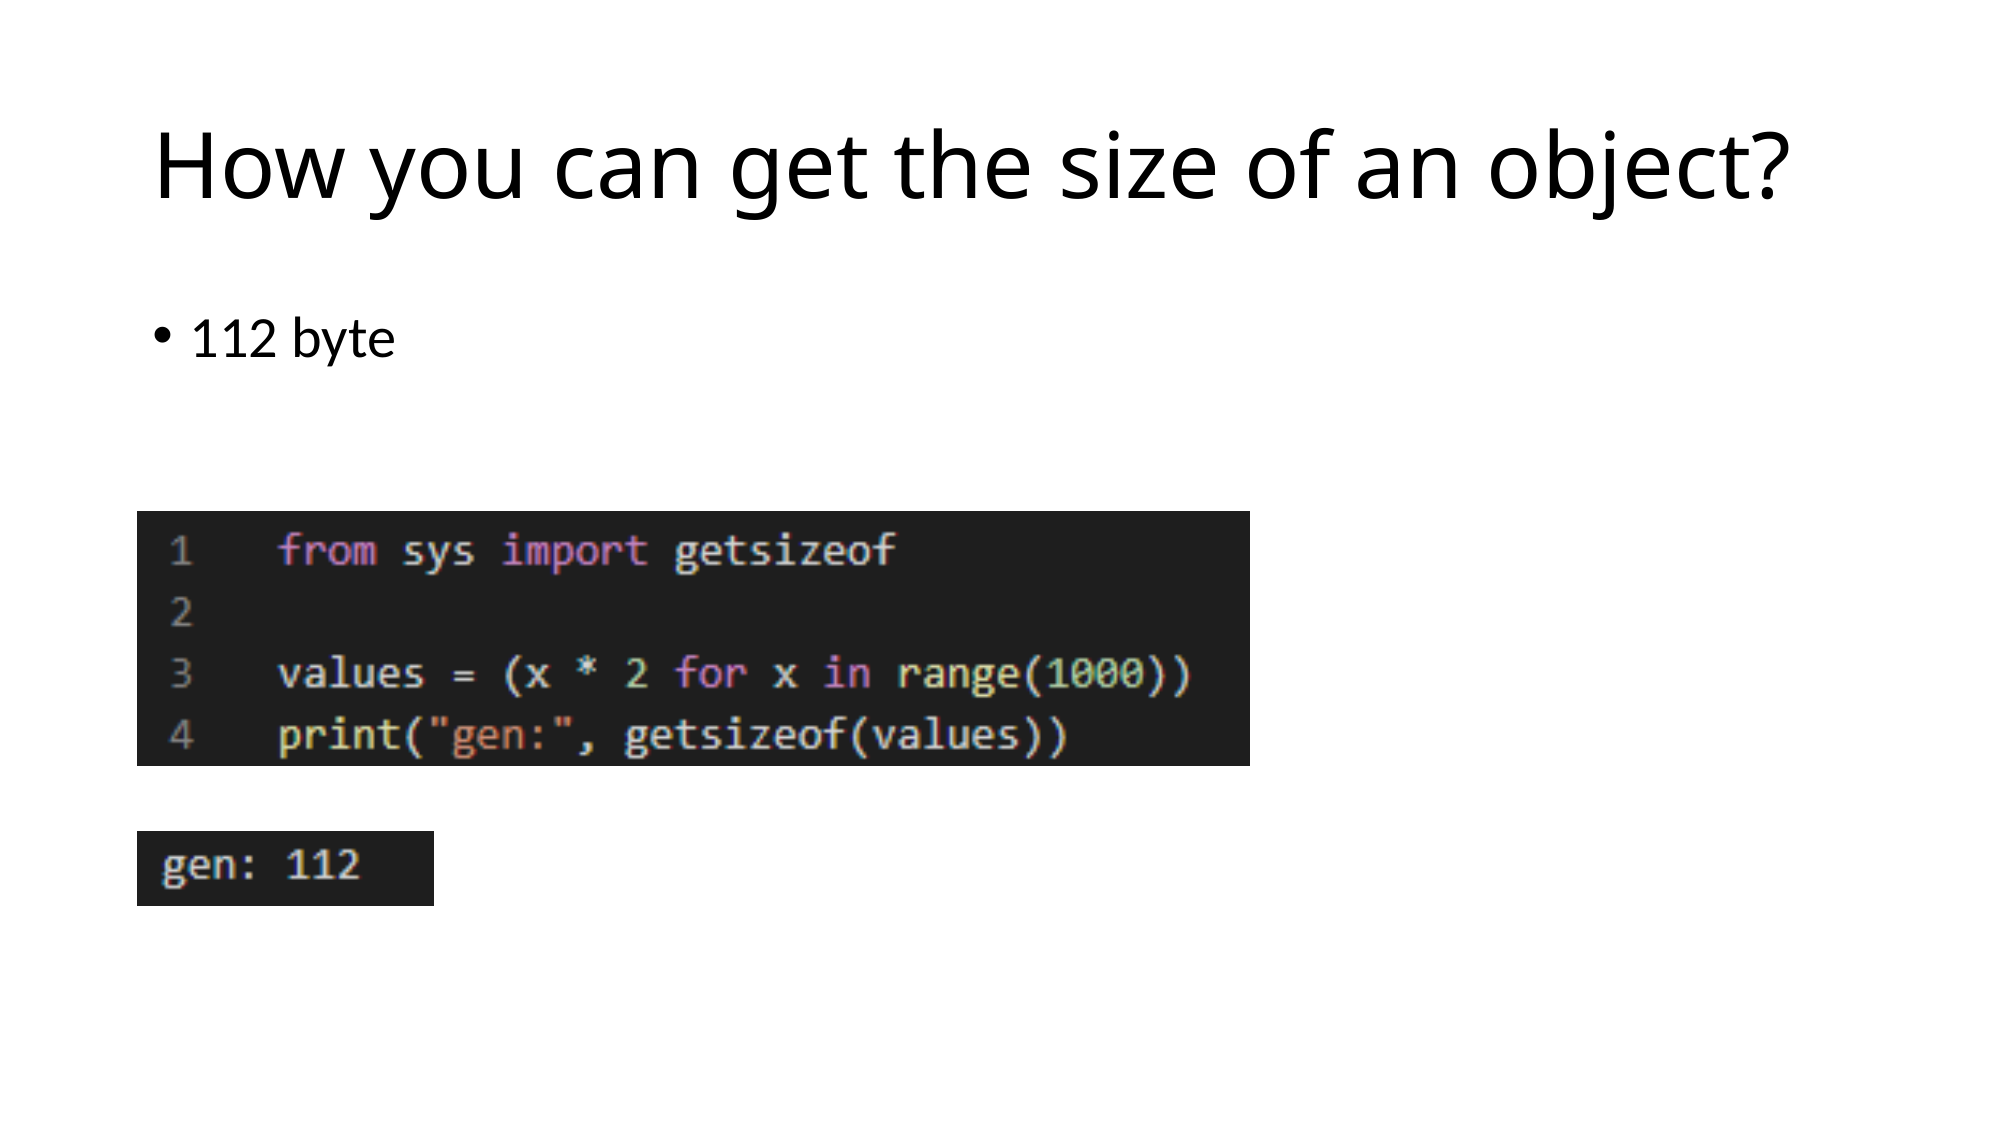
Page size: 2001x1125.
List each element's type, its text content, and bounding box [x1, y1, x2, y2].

picture [137, 511, 1250, 766]
list 112 byte [137, 299, 1863, 1014]
title How you can get the size of an object? [137, 59, 1863, 278]
picture [137, 831, 434, 906]
